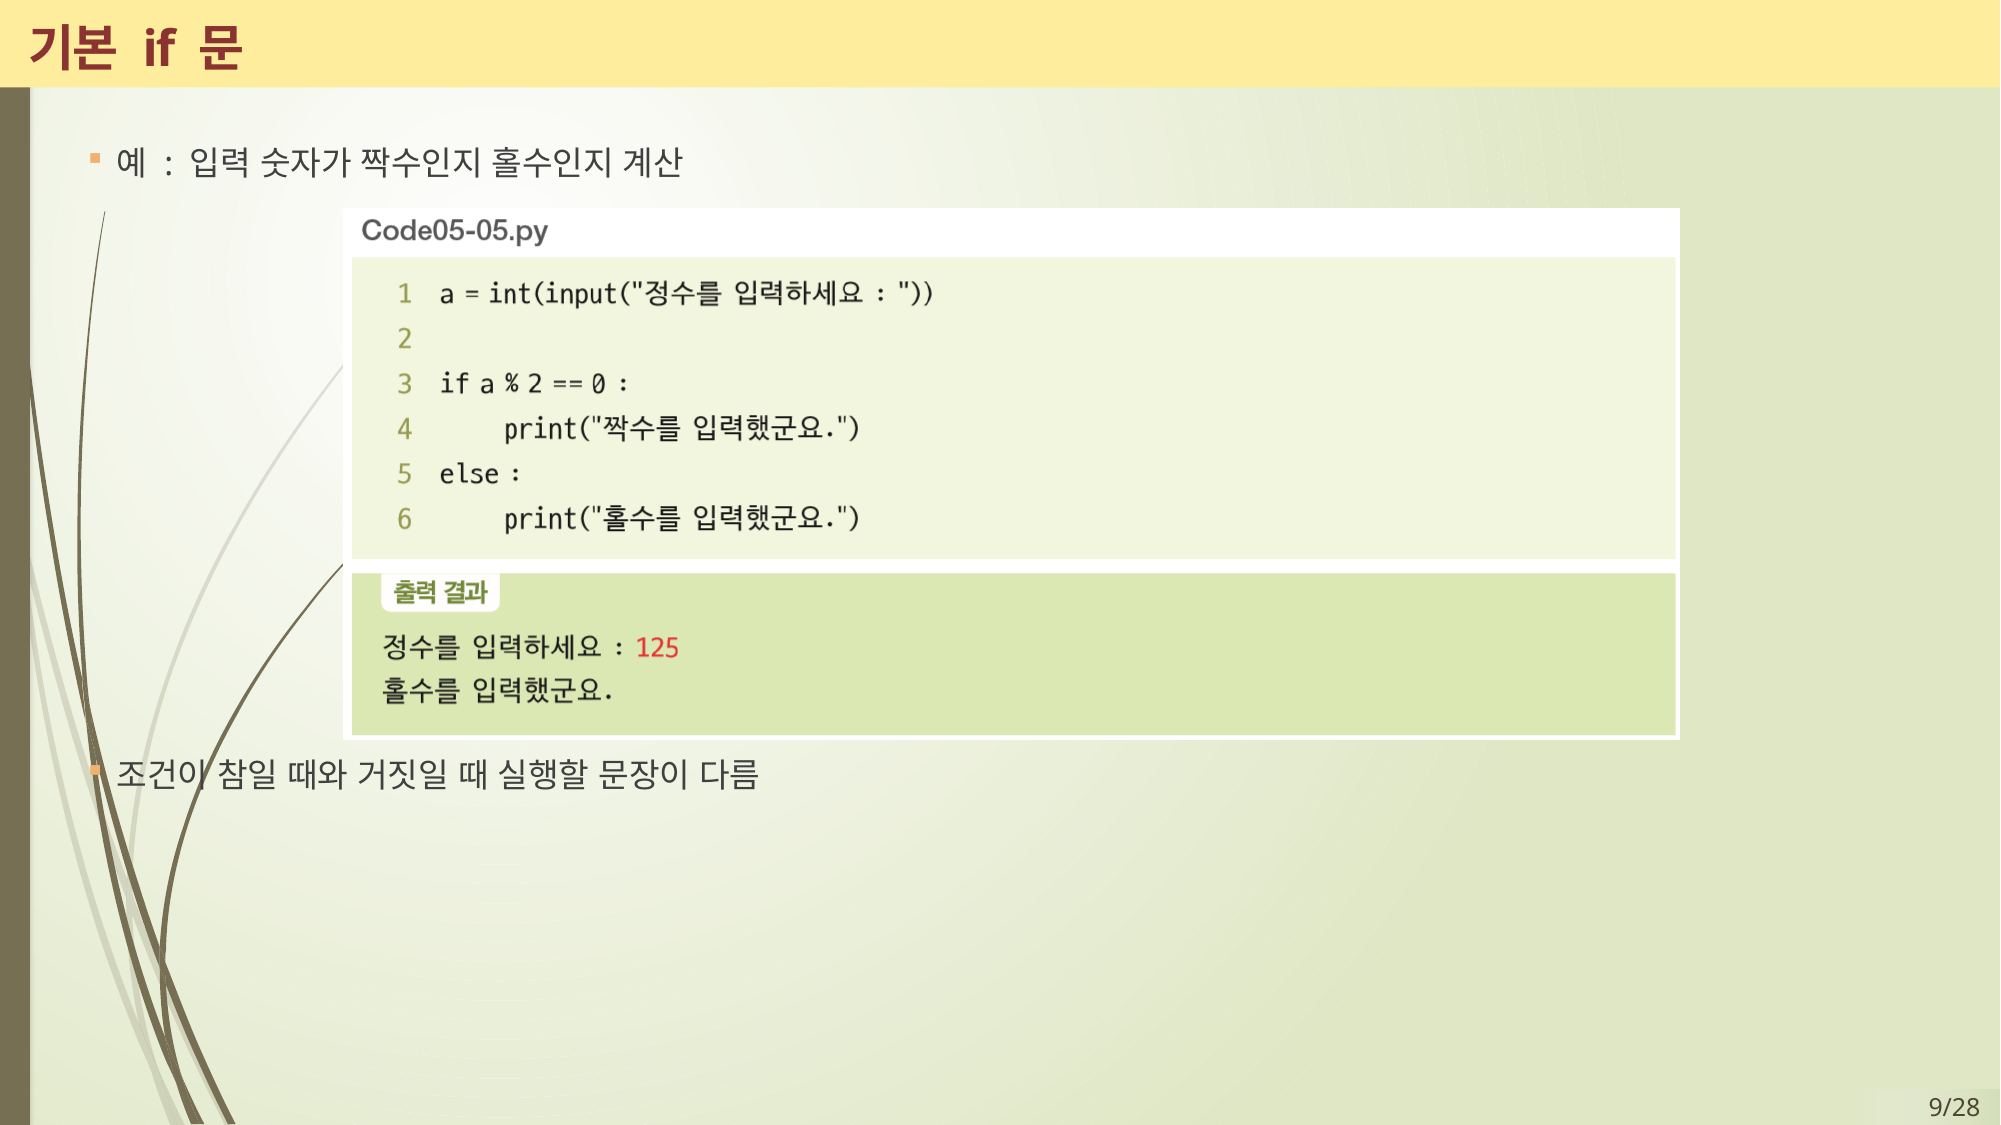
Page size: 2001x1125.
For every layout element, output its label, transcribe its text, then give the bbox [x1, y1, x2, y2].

title 기본 if 문 [13, 8, 1717, 87]
list 예 : 입력 숫자가 짝수인지 홀수인지 계산 조건이 참일 때와 거짓일 때 실행할 문장이 다름 [13, 126, 1975, 1057]
picture [342, 207, 1680, 740]
